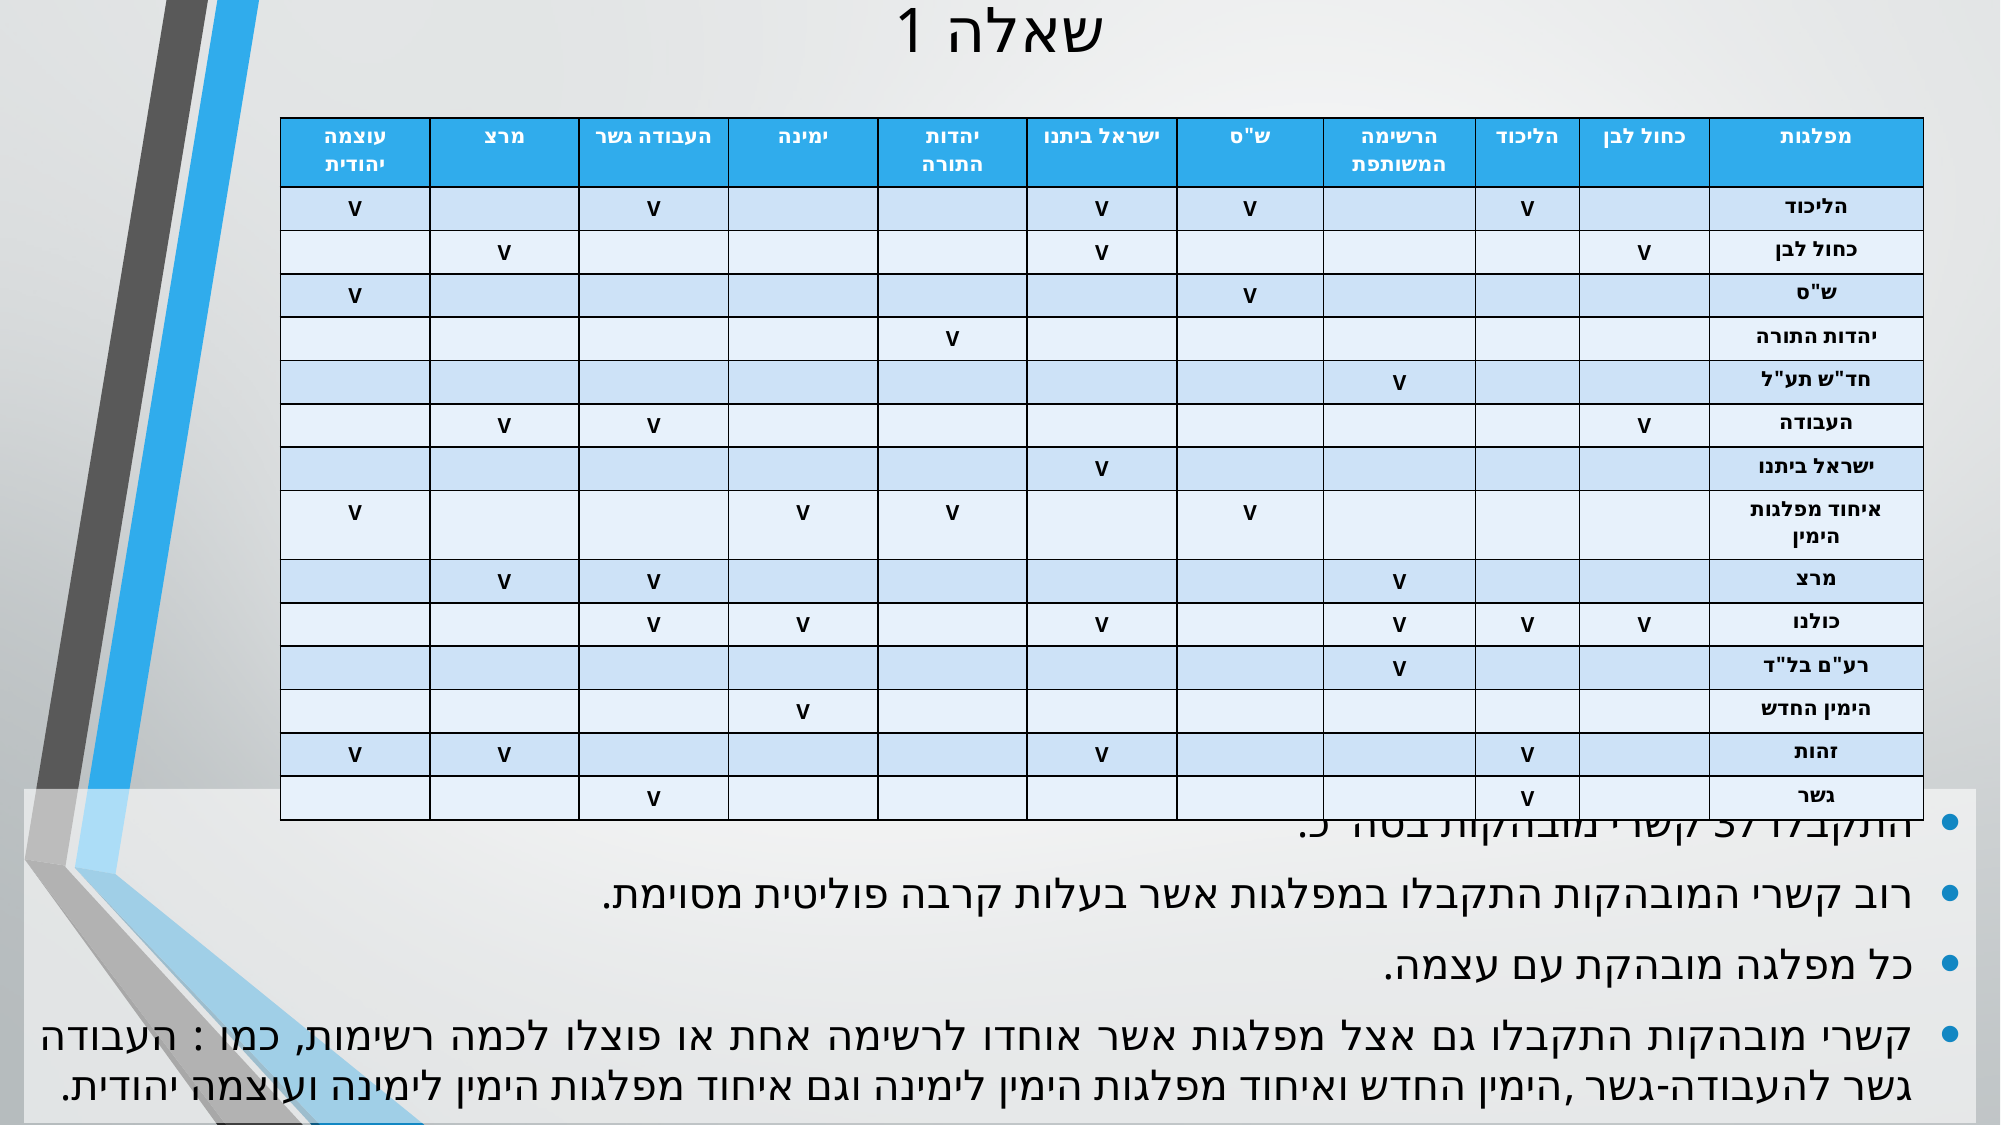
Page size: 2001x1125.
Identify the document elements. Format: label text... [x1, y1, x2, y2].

table_cell V [1178, 275, 1323, 316]
table_cell V [1476, 734, 1579, 775]
table_cell [729, 275, 877, 316]
table_cell V [1324, 647, 1475, 689]
table_cell כחול לבן [1710, 231, 1923, 273]
table_cell [580, 647, 728, 689]
table_cell [1476, 560, 1579, 602]
table_cell V [729, 690, 877, 732]
table_cell V [1324, 361, 1475, 403]
table_cell [281, 361, 429, 403]
table_cell V [580, 405, 728, 446]
table_cell [1476, 361, 1579, 403]
table_cell [879, 734, 1026, 775]
table_cell [1580, 275, 1709, 316]
table_cell מרצ [1710, 560, 1923, 602]
table_cell [1178, 405, 1323, 446]
table_cell V [879, 491, 1026, 559]
table_cell [1324, 734, 1475, 775]
table_cell [729, 318, 877, 360]
table_cell V [729, 491, 877, 559]
table_cell [1324, 275, 1475, 316]
table_cell [1476, 231, 1579, 273]
table_cell [431, 361, 578, 403]
table_cell [1324, 318, 1475, 360]
table_cell [431, 491, 578, 559]
table_cell [1476, 647, 1579, 689]
table_cell הליכוד [1710, 188, 1923, 230]
table_cell גשר [1710, 777, 1923, 819]
table_cell V [281, 491, 429, 559]
table_cell V [1580, 604, 1709, 645]
table_cell V [1580, 231, 1709, 273]
table_header ש"ס [1178, 119, 1323, 186]
table_cell [1178, 361, 1323, 403]
table_cell [879, 231, 1026, 273]
table_cell [1580, 647, 1709, 689]
table_cell V [1028, 604, 1176, 645]
table_cell [1028, 690, 1176, 732]
table_cell [729, 734, 877, 775]
table_cell [1178, 690, 1323, 732]
table_cell V [580, 777, 728, 819]
table_cell V [1028, 448, 1176, 490]
table_cell [1028, 777, 1176, 819]
table_cell [431, 448, 578, 490]
table_header מפלגות [1710, 119, 1923, 186]
table_cell [580, 734, 728, 775]
table_cell [879, 188, 1026, 230]
table_cell [879, 405, 1026, 446]
table_cell [1028, 491, 1176, 559]
table_cell V [580, 604, 728, 645]
table_cell [281, 690, 429, 732]
table_cell [1580, 734, 1709, 775]
table_cell כולנו [1710, 604, 1923, 645]
table_header עוצמה יהודית [281, 119, 429, 186]
table_cell [1178, 318, 1323, 360]
table_cell [879, 777, 1026, 819]
table_cell [281, 231, 429, 273]
table_cell V [281, 734, 429, 775]
table_cell [1178, 777, 1323, 819]
table_cell [729, 361, 877, 403]
table_cell [1178, 560, 1323, 602]
table_cell יהדות התורה [1710, 318, 1923, 360]
table_cell V [1476, 604, 1579, 645]
table_cell [1580, 491, 1709, 559]
table_cell [1476, 690, 1579, 732]
table_cell [729, 231, 877, 273]
table_cell [1178, 734, 1323, 775]
table_header הליכוד [1476, 119, 1579, 186]
table_cell [1324, 188, 1475, 230]
table_cell [281, 405, 429, 446]
table_cell [1580, 690, 1709, 732]
text_box התקבלו 37 קשרי מובהקות בסה"כ. רוב קשרי המובהקות התקבלו במפלגות אשר בעלות קרבה פוליטית מסוימת. כל מפלגה מובהקת עם עצמה. קשרי מובהקות התקבלו גם אצל מפלגות אשר אוחדו לרשימה אחת או פוצלו לכמה רשימות, כמו : העבודה גשר להעבודה-גשר ,הימין החדש ואיחוד מפלגות הימין לימינה וגם איחוד מפלגות הימין לימינה ועוצמה יהודית. [24, 788, 1976, 1123]
table_cell [879, 275, 1026, 316]
table_cell V [1476, 188, 1579, 230]
table_cell V [1178, 491, 1323, 559]
table_cell [281, 777, 429, 819]
table_cell V [1028, 188, 1176, 230]
table_cell [1580, 361, 1709, 403]
table_cell [1476, 491, 1579, 559]
table_cell [431, 318, 578, 360]
table_cell [879, 647, 1026, 689]
table_cell [431, 690, 578, 732]
table_cell [1476, 275, 1579, 316]
table_cell [1324, 777, 1475, 819]
table_cell V [879, 318, 1026, 360]
table_cell [1178, 231, 1323, 273]
table_cell [580, 448, 728, 490]
table_cell [431, 188, 578, 230]
table_cell [1324, 491, 1475, 559]
table_cell [1580, 560, 1709, 602]
table_cell איחוד מפלגות הימין [1710, 491, 1923, 559]
table_cell [580, 491, 728, 559]
table_cell V [1476, 777, 1579, 819]
table_cell [580, 231, 728, 273]
table_cell [1028, 318, 1176, 360]
table_cell V [1028, 734, 1176, 775]
table_cell [1476, 448, 1579, 490]
table_cell [1580, 188, 1709, 230]
table_cell [431, 777, 578, 819]
table_cell V [281, 188, 429, 230]
table_cell V [1178, 188, 1323, 230]
table_cell [580, 361, 728, 403]
table_header ישראל ביתנו [1028, 119, 1176, 186]
table_cell [281, 448, 429, 490]
table_cell [879, 448, 1026, 490]
table_cell [1324, 231, 1475, 273]
table_cell V [1324, 604, 1475, 645]
table_cell [1324, 448, 1475, 490]
table_cell [729, 647, 877, 689]
table_cell [1580, 318, 1709, 360]
table_header כחול לבן [1580, 119, 1709, 186]
table_cell [1324, 405, 1475, 446]
table_cell [1028, 361, 1176, 403]
table_cell V [580, 188, 728, 230]
table_cell [1028, 560, 1176, 602]
table_cell זהות [1710, 734, 1923, 775]
table_cell העבודה [1710, 405, 1923, 446]
table_cell V [431, 734, 578, 775]
table_cell [431, 275, 578, 316]
table_cell [281, 318, 429, 360]
table_cell [1178, 604, 1323, 645]
table_header יהדות התורה [879, 119, 1026, 186]
table_cell [1028, 405, 1176, 446]
table_cell [580, 690, 728, 732]
table_header הרשימה המשותפת [1324, 119, 1475, 186]
table_cell [879, 560, 1026, 602]
table_cell [729, 188, 877, 230]
table_cell [879, 361, 1026, 403]
table_cell [1028, 275, 1176, 316]
table_cell [281, 604, 429, 645]
table_cell ש"ס [1710, 275, 1923, 316]
table_cell [431, 604, 578, 645]
table_cell [1476, 405, 1579, 446]
table_cell חד"ש תע"ל [1710, 361, 1923, 403]
table_header העבודה גשר [580, 119, 728, 186]
table_cell [1580, 777, 1709, 819]
table_cell [580, 318, 728, 360]
table_cell רע"ם בל"ד [1710, 647, 1923, 689]
table_cell [281, 560, 429, 602]
title שאלה 1 [178, 0, 1822, 73]
table_cell V [729, 604, 877, 645]
table_cell V [1580, 405, 1709, 446]
table_cell [729, 560, 877, 602]
table_header מרצ [431, 119, 578, 186]
table_cell [879, 690, 1026, 732]
table_cell V [431, 231, 578, 273]
table_cell V [1028, 231, 1176, 273]
table_header ימינה [729, 119, 877, 186]
table_cell [1476, 318, 1579, 360]
table_cell [1580, 448, 1709, 490]
table_cell [1178, 448, 1323, 490]
table_cell ישראל ביתנו [1710, 448, 1923, 490]
table_cell [281, 647, 429, 689]
table_cell [1324, 690, 1475, 732]
table_cell V [580, 560, 728, 602]
table_cell [431, 647, 578, 689]
table_cell V [281, 275, 429, 316]
table_cell [729, 448, 877, 490]
table_cell V [431, 405, 578, 446]
table_cell V [431, 560, 578, 602]
table_cell [729, 777, 877, 819]
table_cell V [1324, 560, 1475, 602]
table_cell [1028, 647, 1176, 689]
table_cell [879, 604, 1026, 645]
table_cell [1178, 647, 1323, 689]
table_cell [580, 275, 728, 316]
table_cell הימין החדש [1710, 690, 1923, 732]
table_cell [729, 405, 877, 446]
